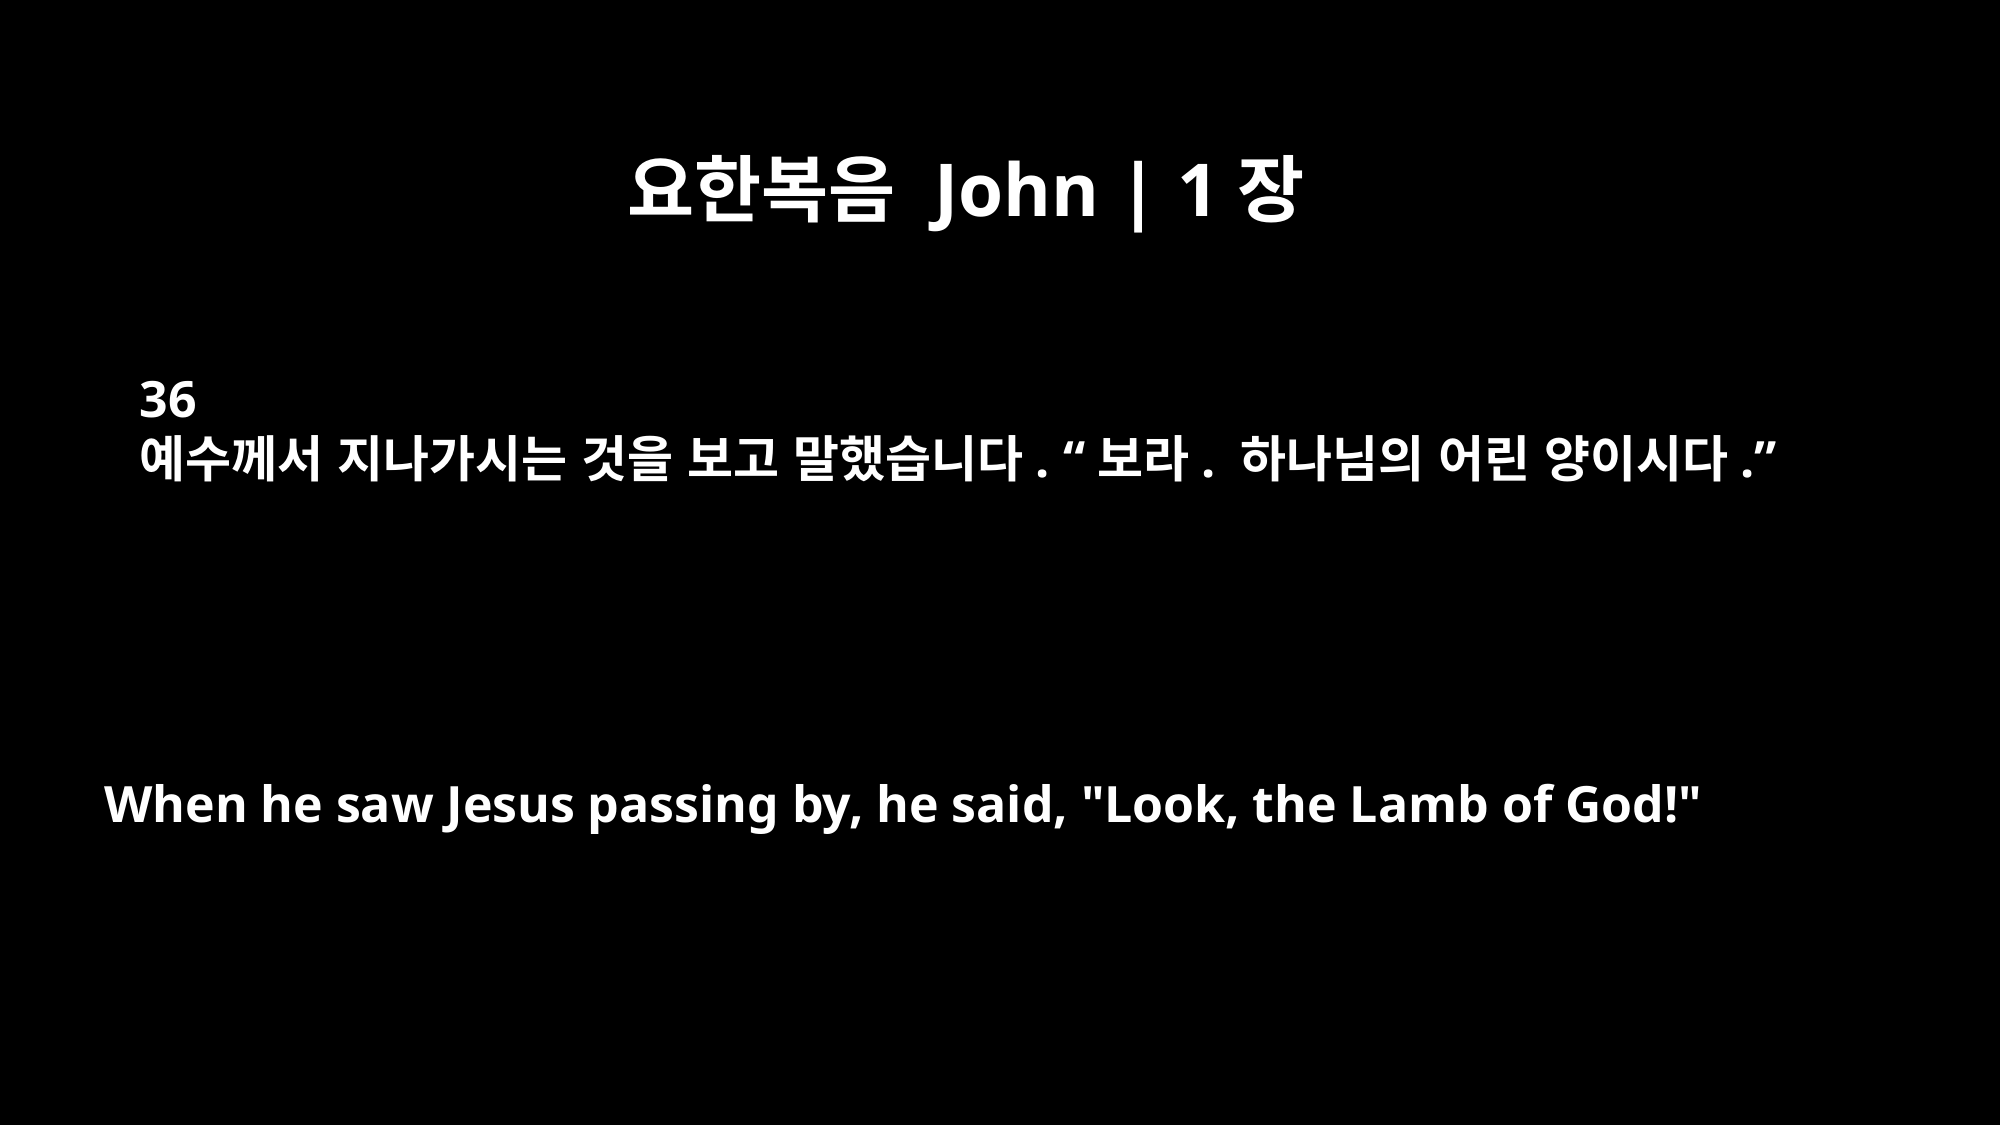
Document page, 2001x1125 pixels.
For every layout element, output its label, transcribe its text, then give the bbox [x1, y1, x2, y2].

text_box 36 예수께서 지나가시는 것을 보고 말했습니다. “보라. 하나님의 어린 양이시다.” [125, 359, 1792, 495]
text_box 요한복음 John | 1장 [612, 136, 1320, 239]
text_box When he saw Jesus passing by, he said, "Look, the Lamb of God!" [89, 764, 1718, 840]
